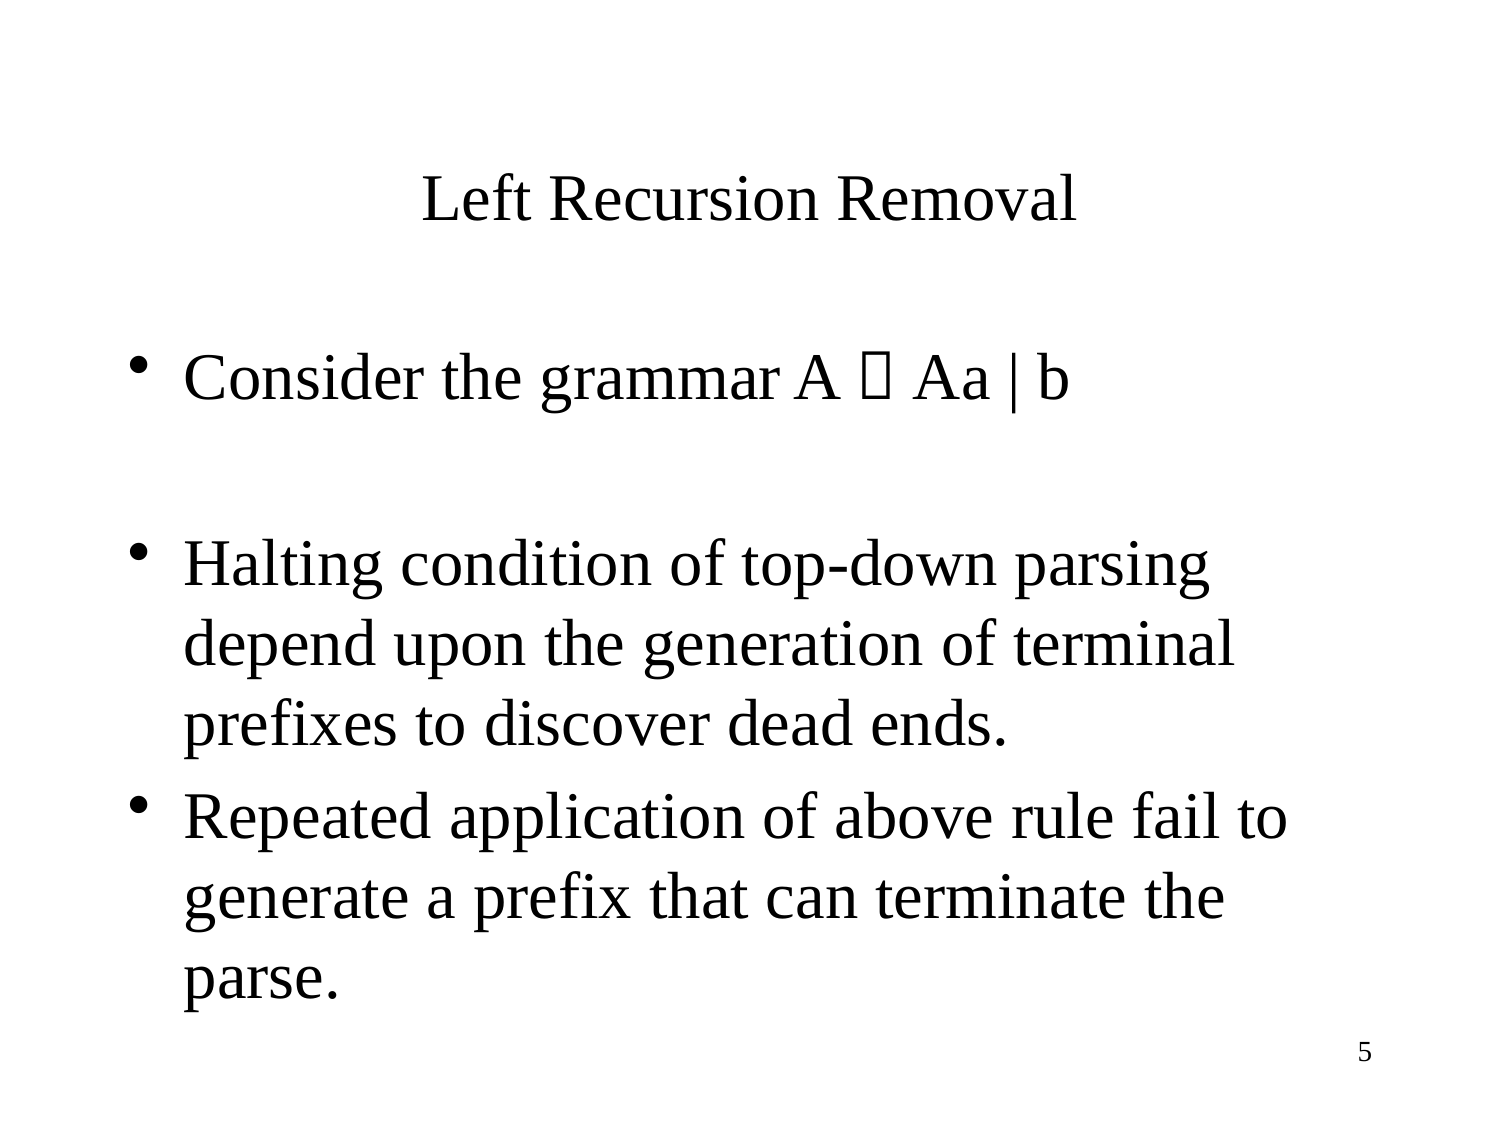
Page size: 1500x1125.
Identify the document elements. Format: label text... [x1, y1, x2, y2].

title Left Recursion Removal [112, 99, 1388, 288]
slide_number 5 [1074, 1025, 1388, 1100]
list Consider the grammar A  Aa | b Halting condition of top-down parsing depend upon the generation of terminal prefixes to discover dead ends. Repeated application of above rule fail to generate a prefix that can terminate the parse. [112, 324, 1388, 1001]
